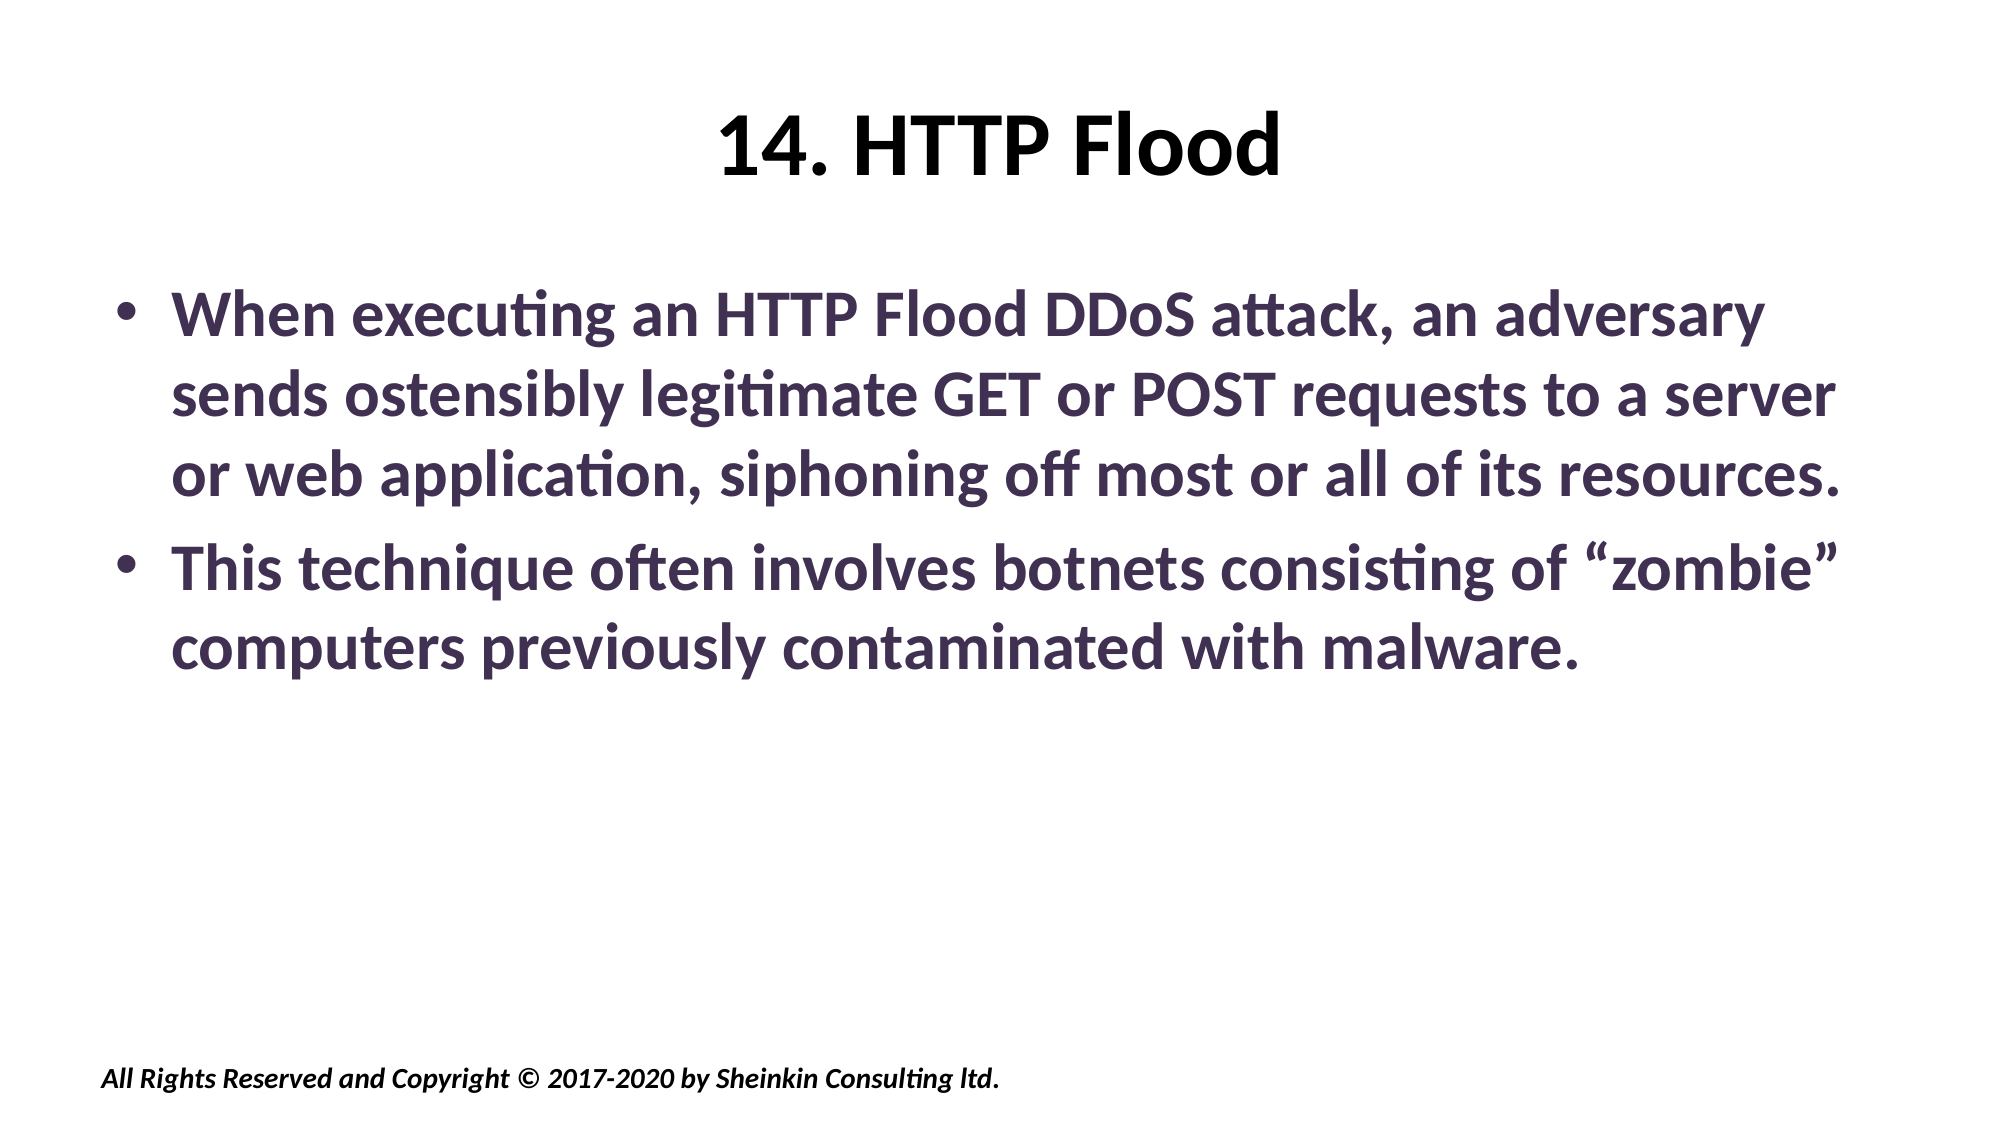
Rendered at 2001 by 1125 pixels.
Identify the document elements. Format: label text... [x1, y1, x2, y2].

title 14. HTTP Flood [99, 45, 1900, 233]
list When executing an HTTP Flood DDoS attack, an adversary sends ostensibly legitimate GET or POST requests to a server or web application, siphoning off most or all of its resources. This technique often involves botnets consisting of “zombie” computers previously contaminated with malware. [99, 262, 1900, 1005]
